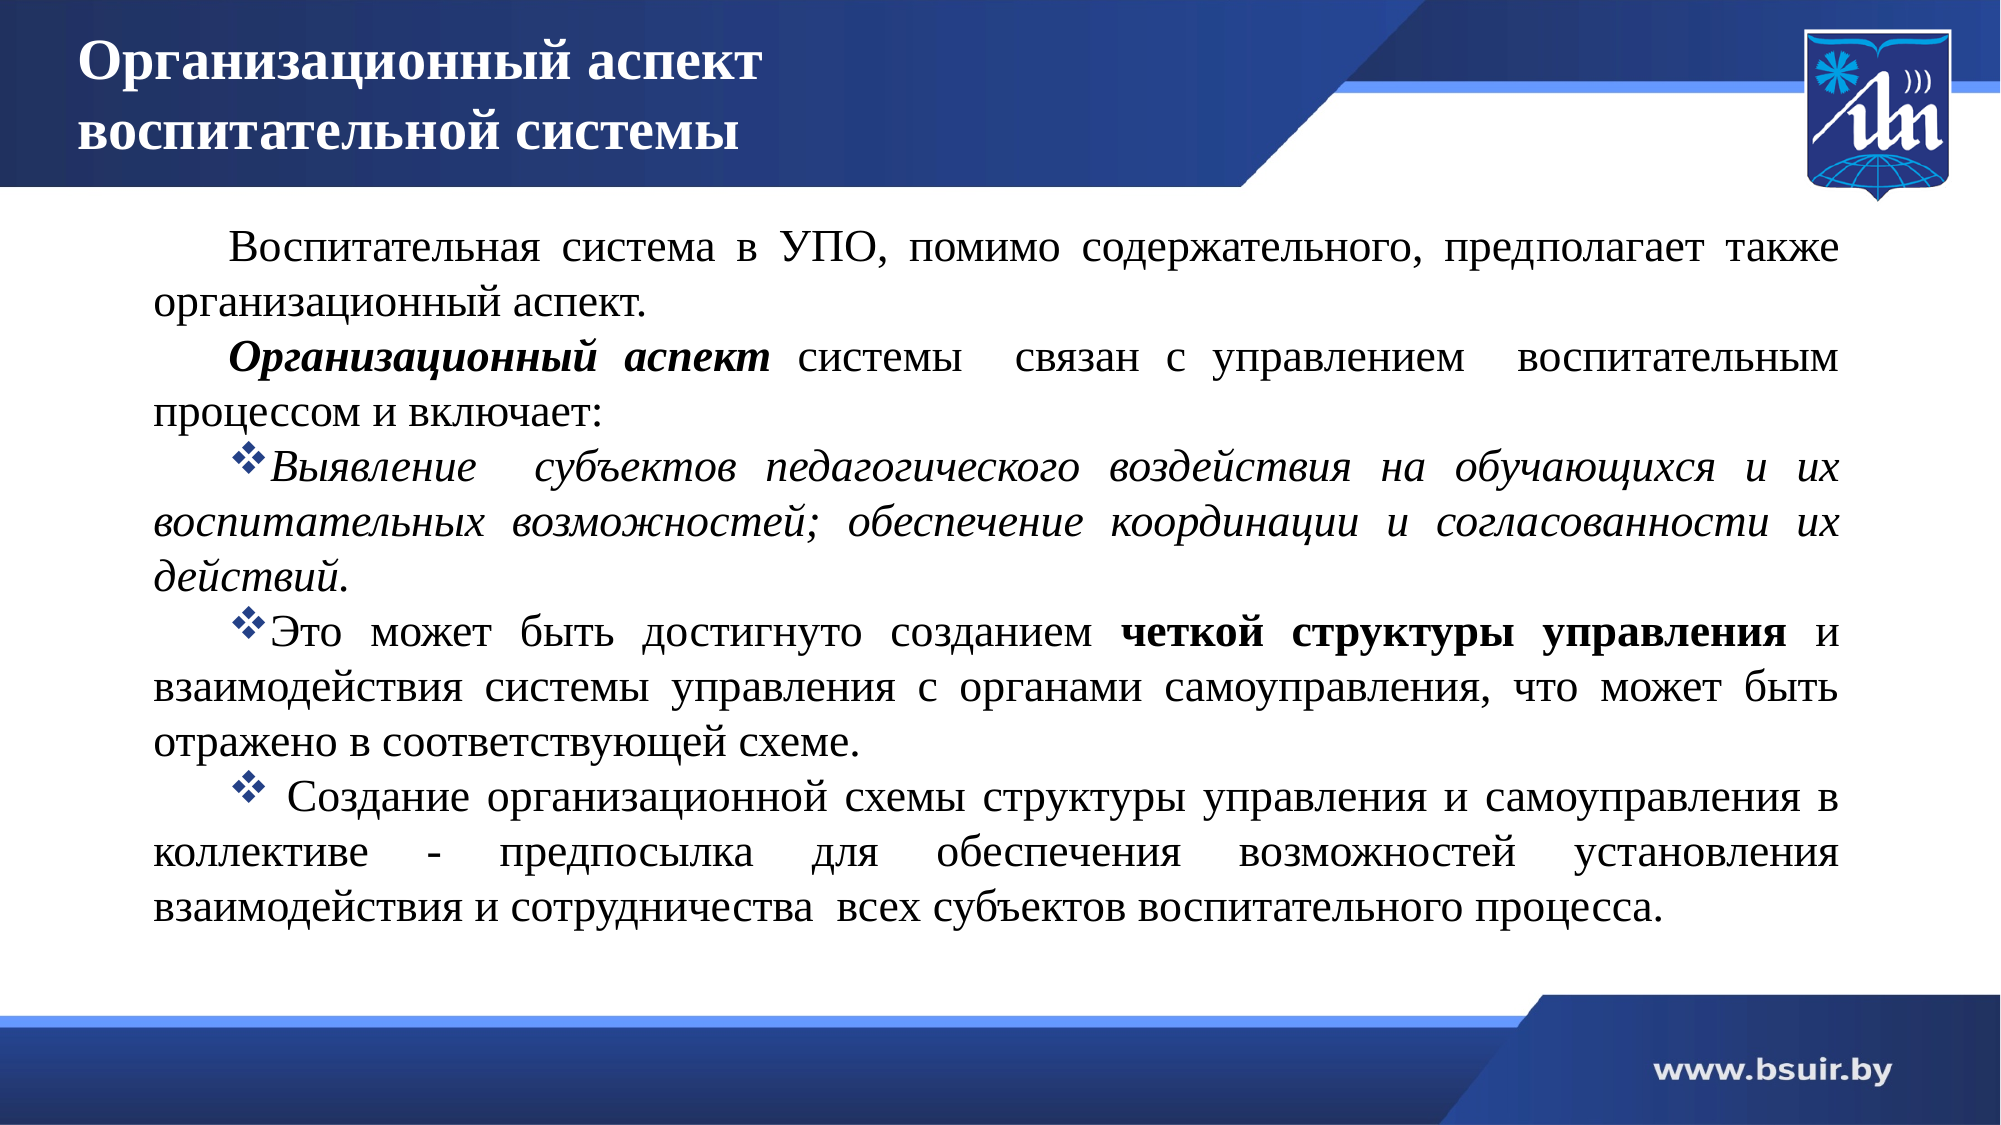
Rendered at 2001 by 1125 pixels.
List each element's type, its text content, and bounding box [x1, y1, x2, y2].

picture [0, 0, 2001, 1125]
text_box Организационный аспект воспитательной системы [62, 25, 1563, 157]
text_box Воспитательная система в УПО, помимо содержательного, пред­полагает также организационный аспект. Организационный аспект систе­мы связан с управлением воспитательным процессом и включает: Выявление субъектов педагогического воздействия на обучающих­ся и их воспитательных возможностей; обеспечение координации и согла­сованности их действий. Это может быть достигнуто созданием четкой структуры управления и взаимодействия системы управления с органами самоуправления, что может быть отражено в соответствующей схеме. Создание организацион­ной схемы структуры управления и самоуправления в коллек­тиве - предпосылка для обеспе­чения возможностей установления взаимодействия и сотрудничества всех субъектов воспитательного процесса. [138, 208, 1855, 938]
